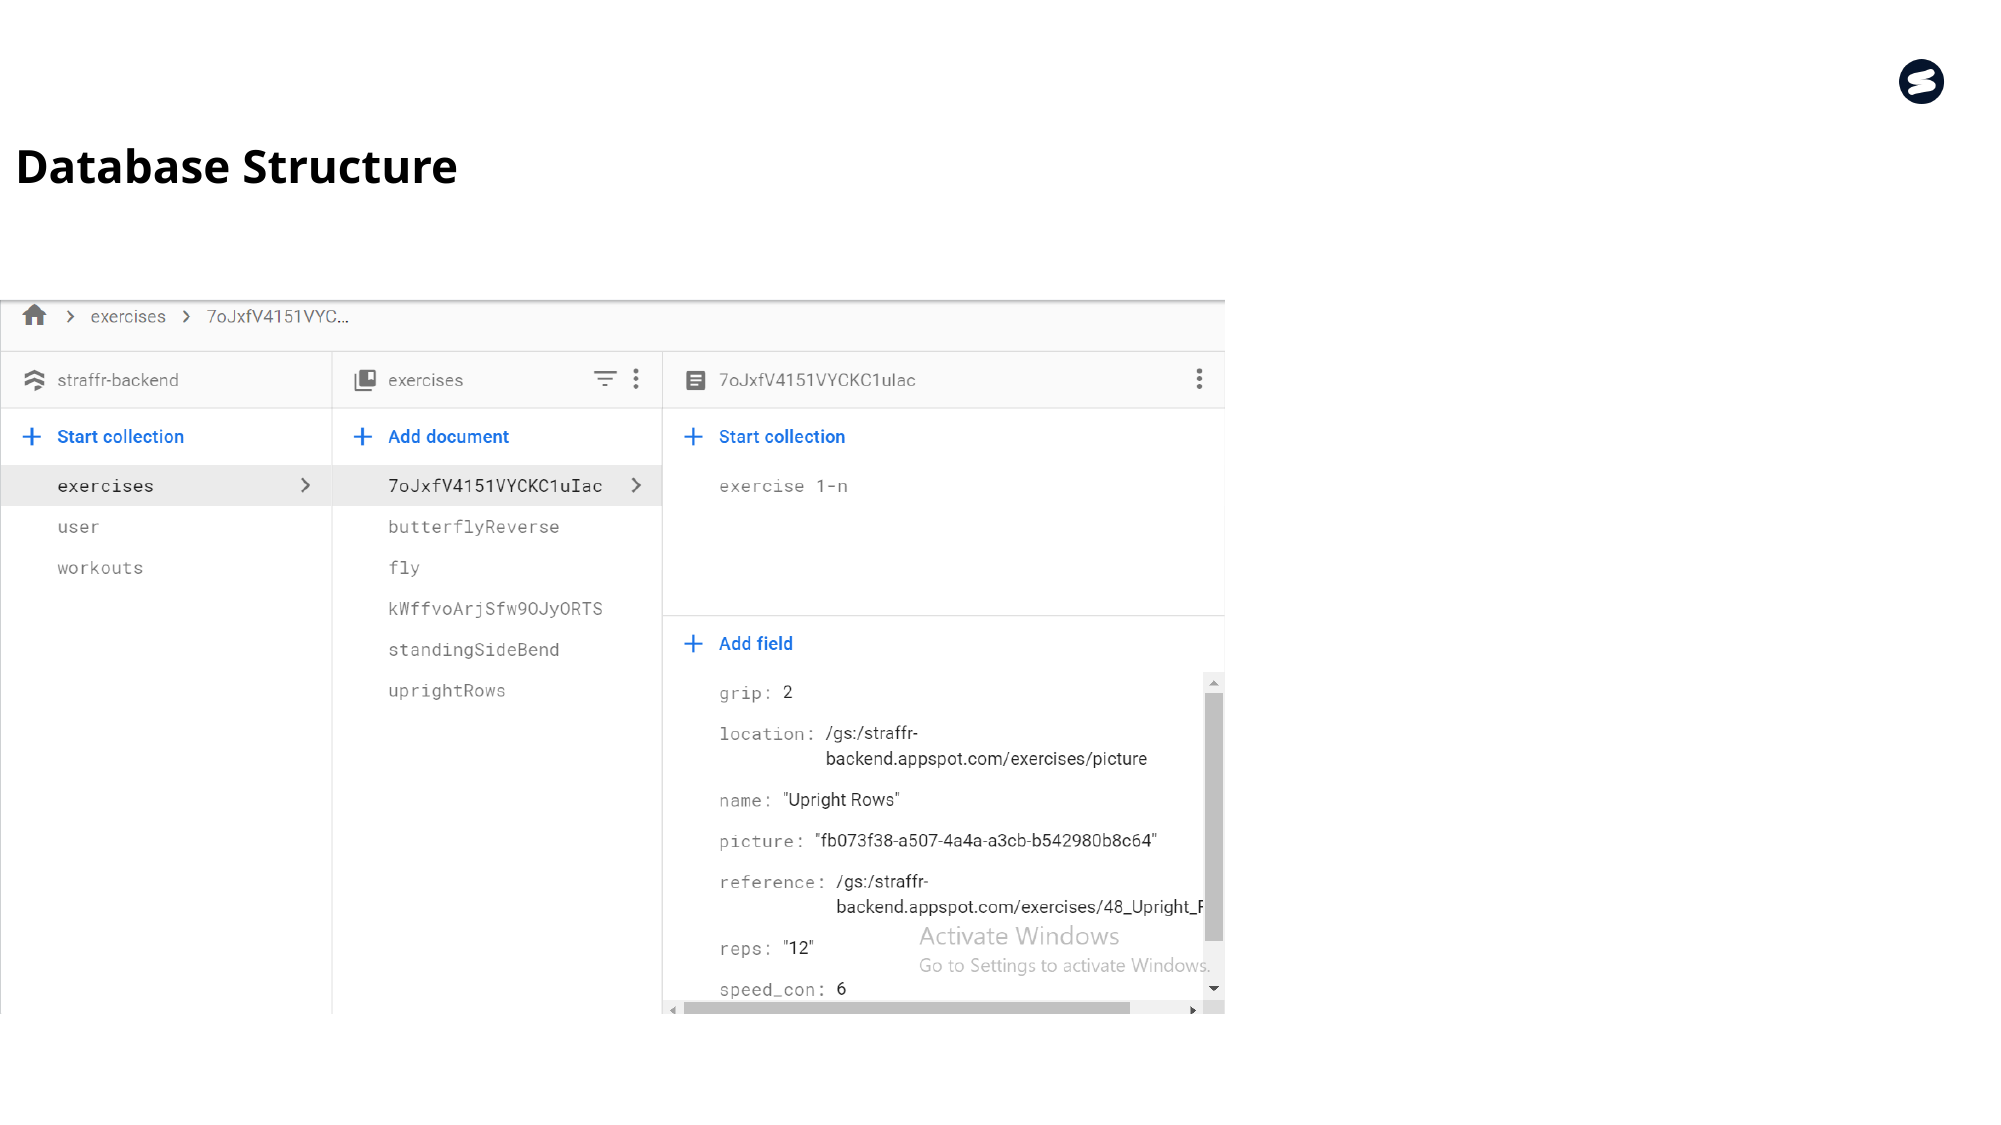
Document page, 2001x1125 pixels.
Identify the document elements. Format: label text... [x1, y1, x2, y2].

picture [1899, 59, 1945, 104]
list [0, 299, 1225, 1014]
title Database Structure [0, 59, 1725, 278]
